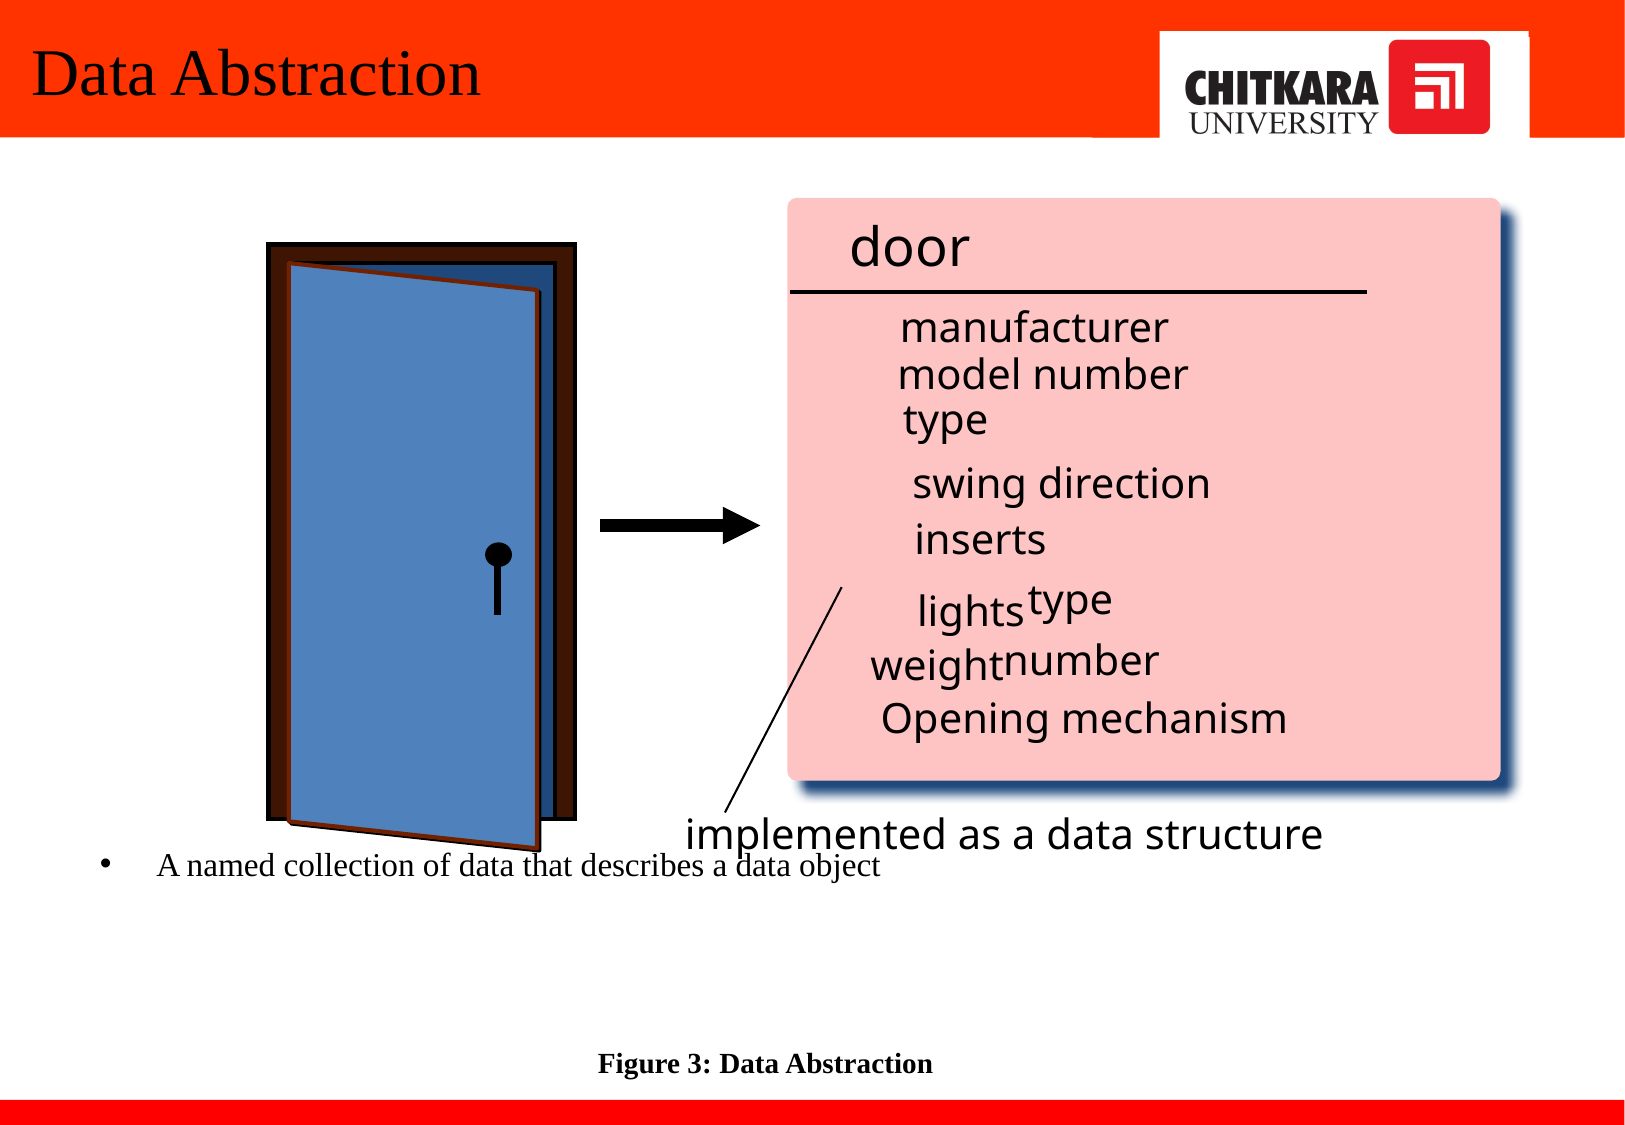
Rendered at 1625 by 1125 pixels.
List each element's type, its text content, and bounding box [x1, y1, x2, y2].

text_box inserts [897, 505, 1207, 622]
text_box [291, 291, 540, 851]
picture [1164, 37, 1506, 138]
text_box Opening mechanism [864, 684, 1334, 751]
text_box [724, 586, 842, 813]
list A named collection of data that describes a data object [81, 263, 1544, 916]
text_box [288, 263, 537, 849]
text_box type [886, 384, 1074, 501]
text_box [268, 244, 576, 820]
text_box [298, 263, 555, 820]
text_box [487, 544, 510, 565]
text_box Figure 3: Data Abstraction [582, 1037, 951, 1088]
text_box number [954, 625, 1356, 742]
text_box swing direction [896, 448, 1334, 565]
text_box lights [900, 576, 979, 631]
text_box implemented as a data structure [668, 800, 1578, 867]
title Data Abstraction [20, 33, 596, 231]
text_box manufacturer [883, 301, 1227, 339]
text_box model number [880, 339, 1260, 456]
text_box type [979, 565, 1276, 625]
text_box door [833, 204, 1043, 286]
text_box weight [854, 631, 1170, 748]
text_box [789, 199, 1499, 779]
